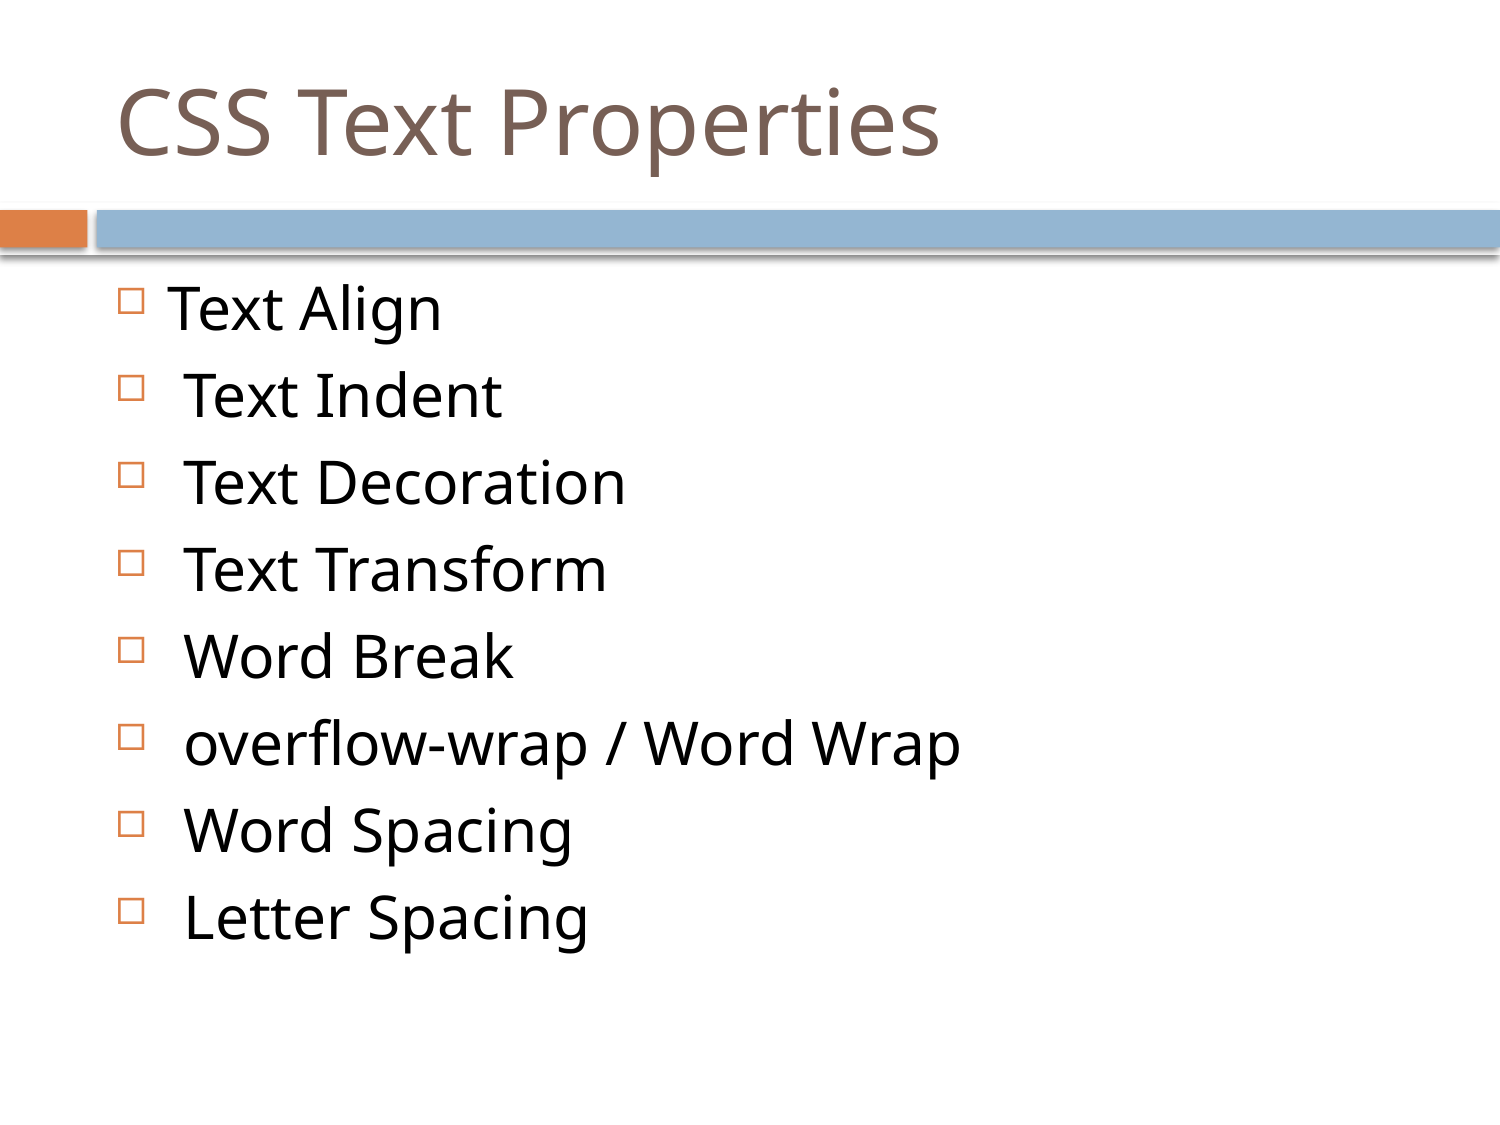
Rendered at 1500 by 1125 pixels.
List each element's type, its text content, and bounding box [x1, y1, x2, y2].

list Text Align Text Indent Text Decoration Text Transform Word Break overflow-wrap / Word Wrap Word Spacing Letter Spacing [100, 262, 1438, 1000]
title CSS Text Properties [100, 37, 1438, 200]
